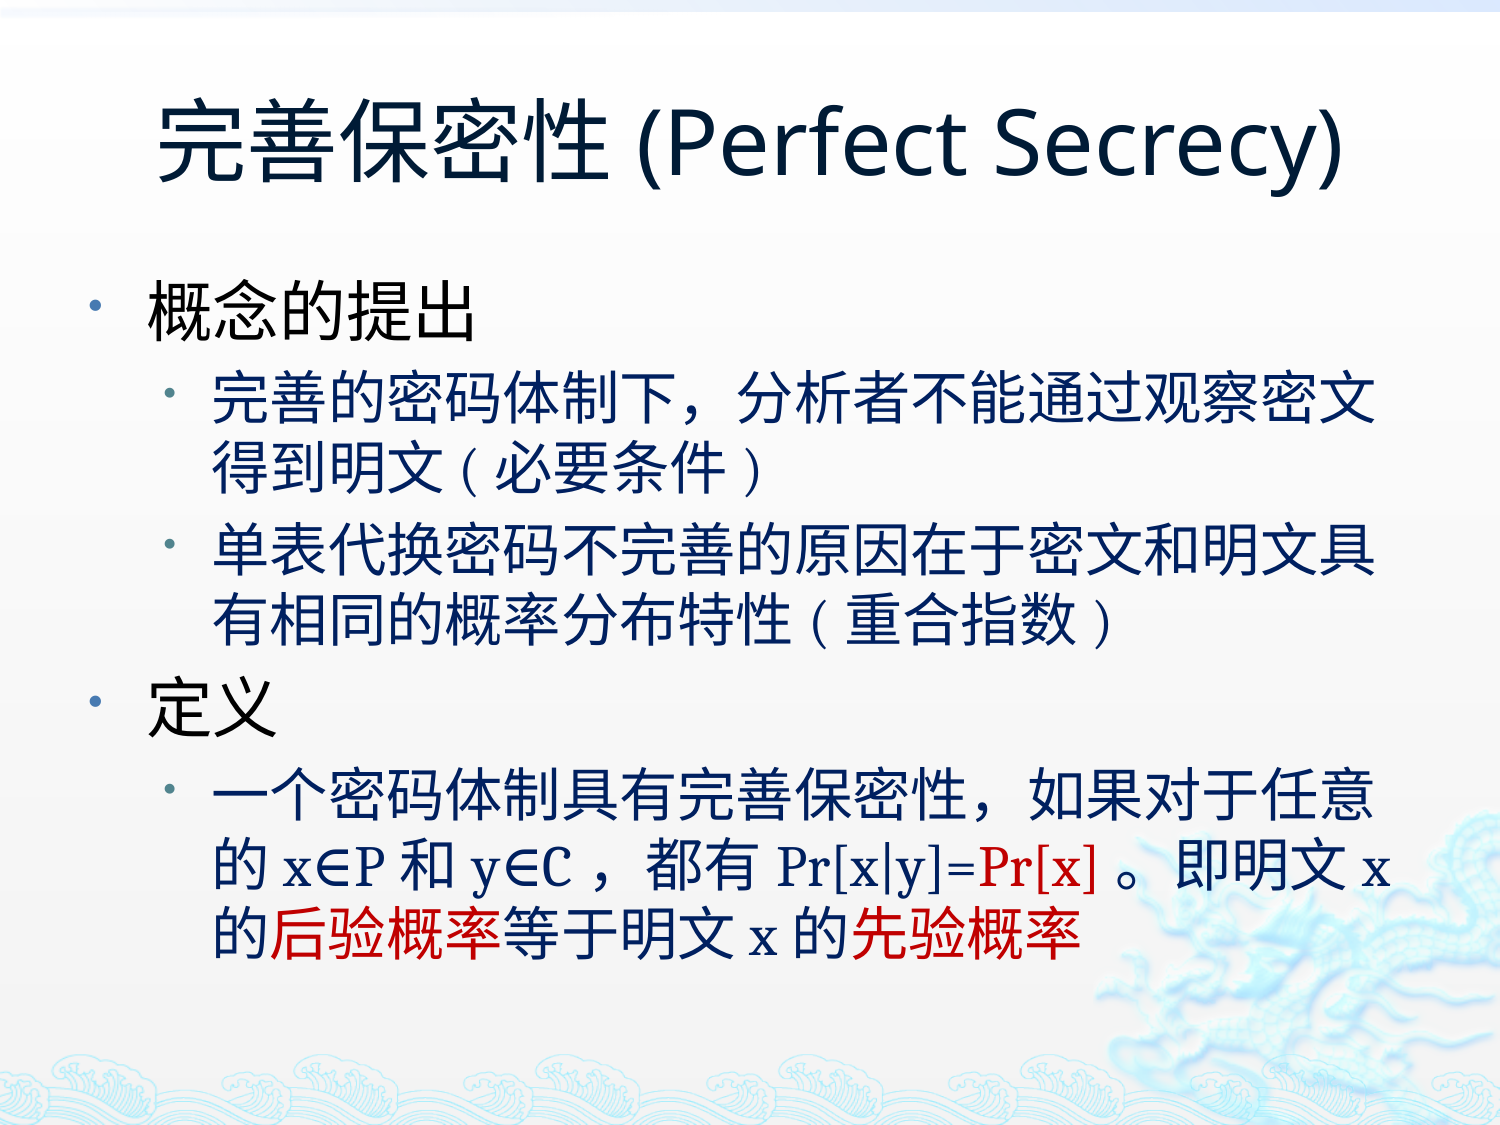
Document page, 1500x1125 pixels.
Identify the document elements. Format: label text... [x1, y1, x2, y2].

list 概念的提出 完善的密码体制下，分析者不能通过观察密文得到明文(必要条件) 单表代换密码不完善的原因在于密文和明文具有相同的概率分布特性(重合指数) 定义 一个密码体制具有完善保密性，如果对于任意的x∈P和y∈C，都有Pr[x|y]=Pr[x]。即明文x的后验概率等于明文x的先验概率 [75, 262, 1425, 1005]
title 完善保密性(Perfect Secrecy) [75, 45, 1425, 233]
